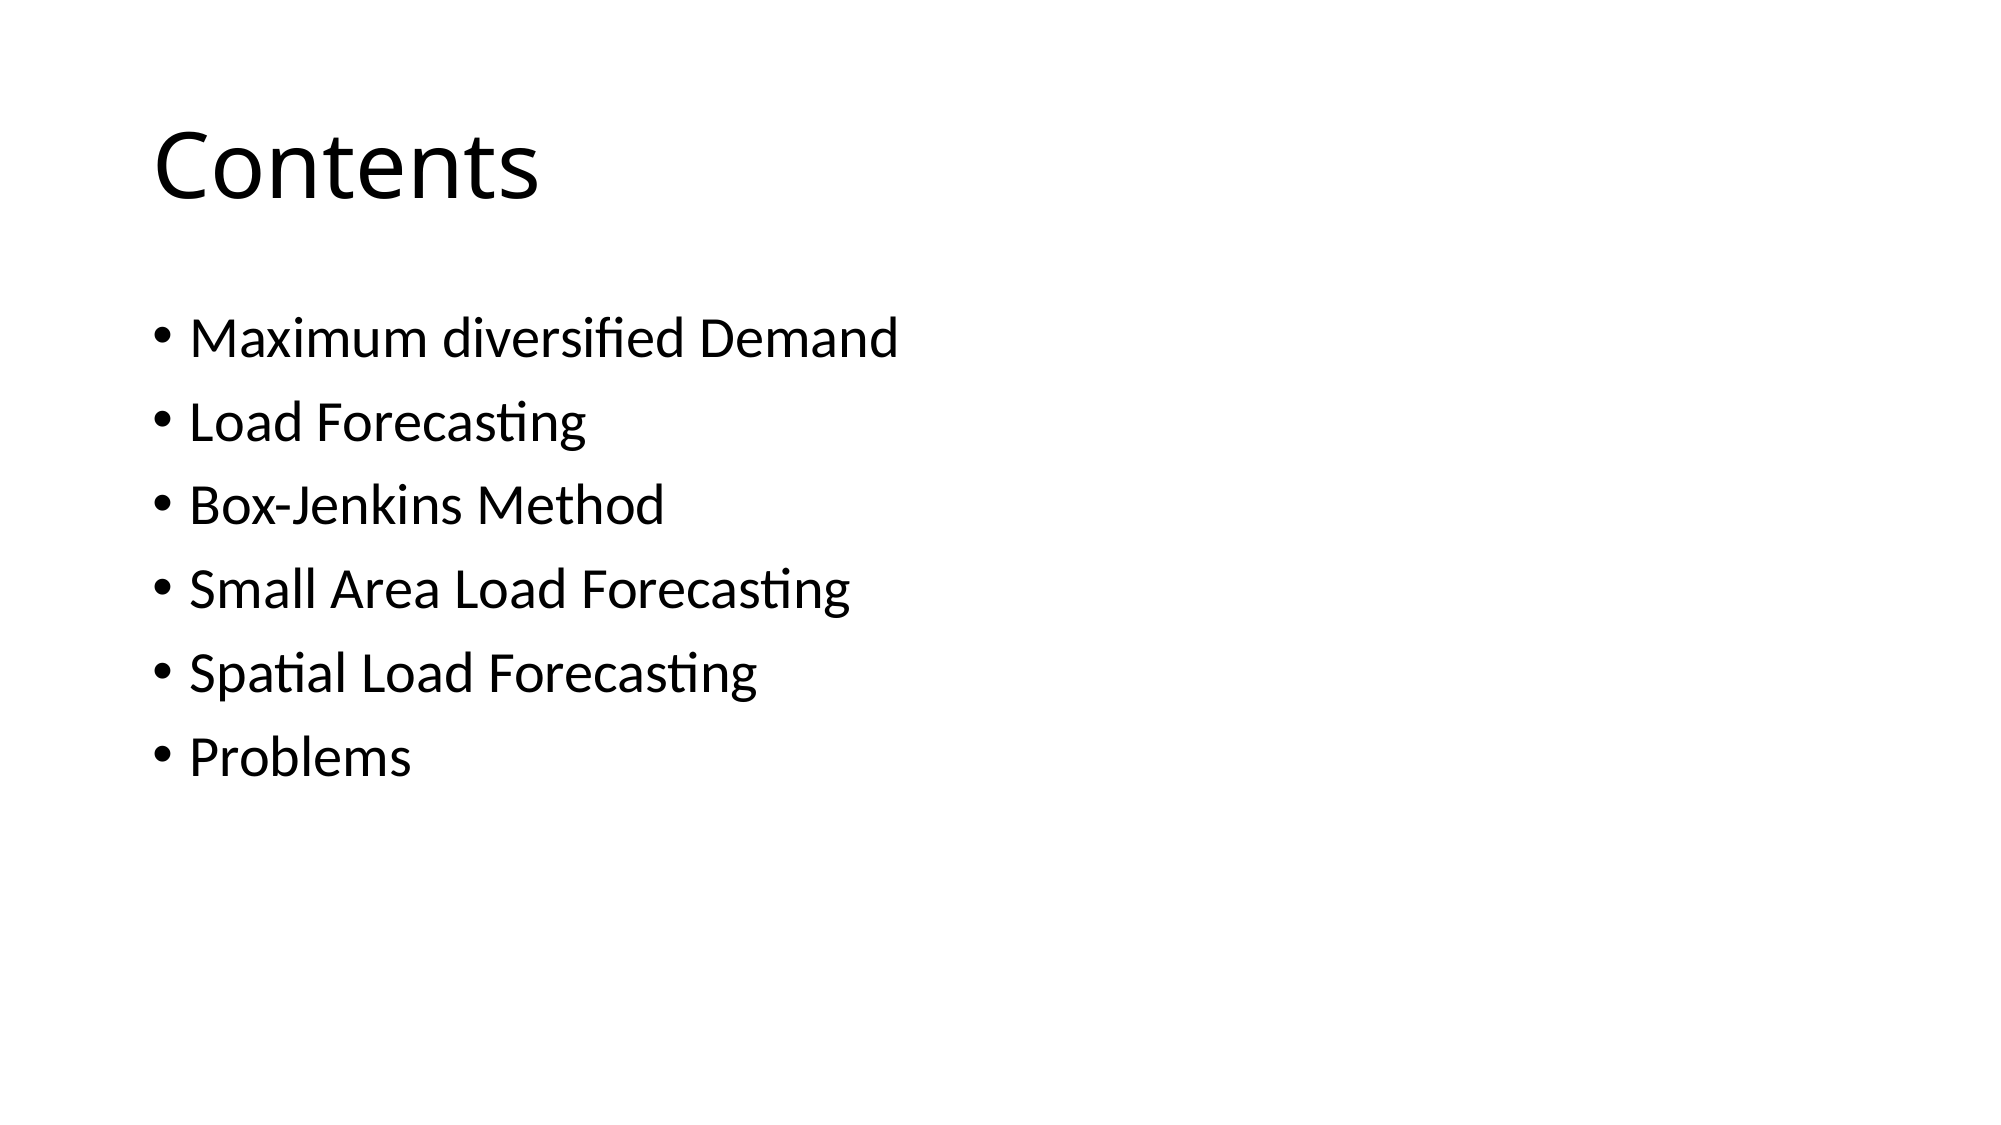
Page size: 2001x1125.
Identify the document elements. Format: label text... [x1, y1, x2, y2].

title Contents [137, 59, 1863, 278]
list Maximum diversified Demand Load Forecasting Box-Jenkins Method Small Area Load Forecasting Spatial Load Forecasting Problems [137, 299, 1863, 1014]
